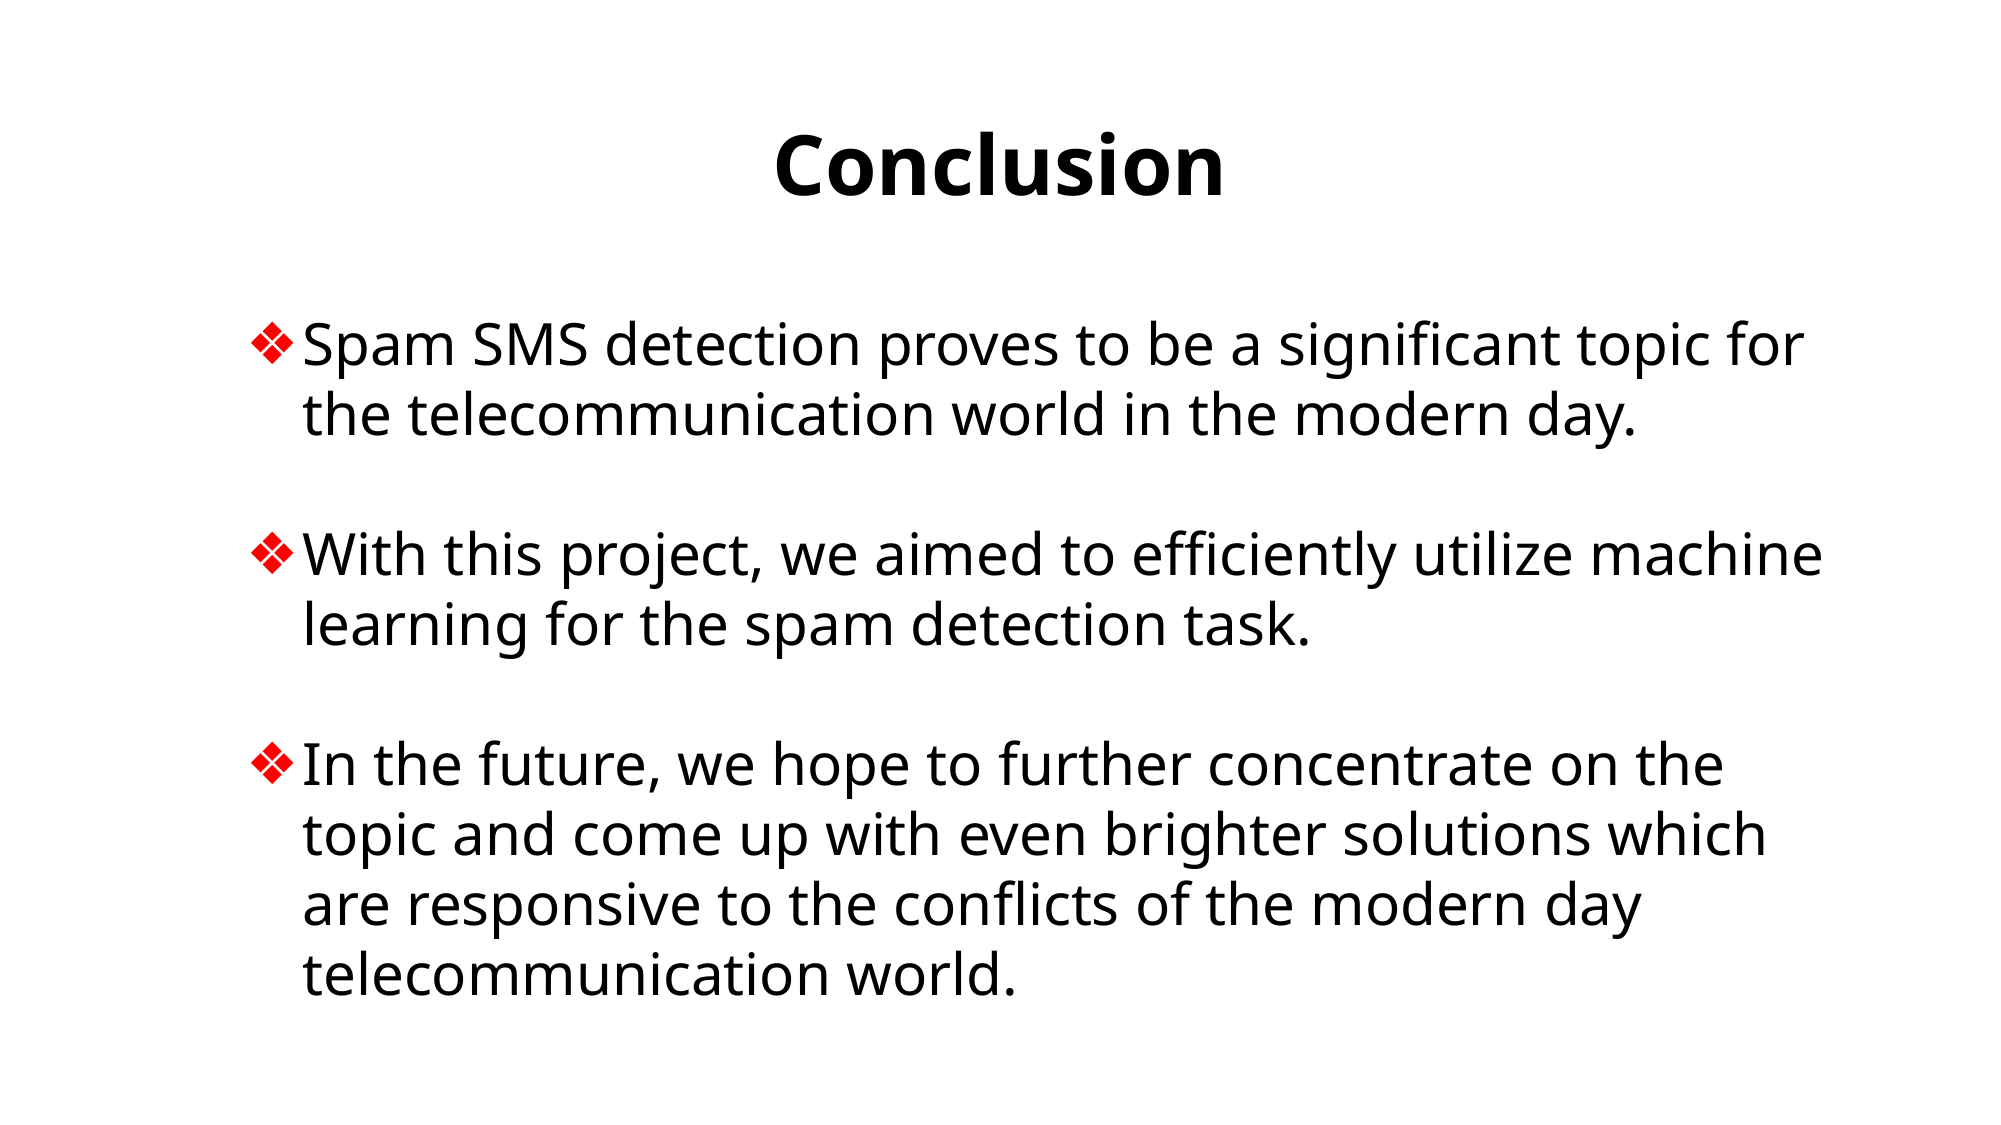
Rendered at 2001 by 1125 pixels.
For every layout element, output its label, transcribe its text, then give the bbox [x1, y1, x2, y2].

list Spam SMS detection proves to be a significant topic for the telecommunication world in the modern day. With this project, we aimed to efficiently utilize machine learning for the spam detection task. In the future, we hope to further concentrate on the topic and come up with even brighter solutions which are responsive to the conflicts of the modern day telecommunication world. [137, 299, 1863, 1014]
title Conclusion [137, 59, 1863, 278]
